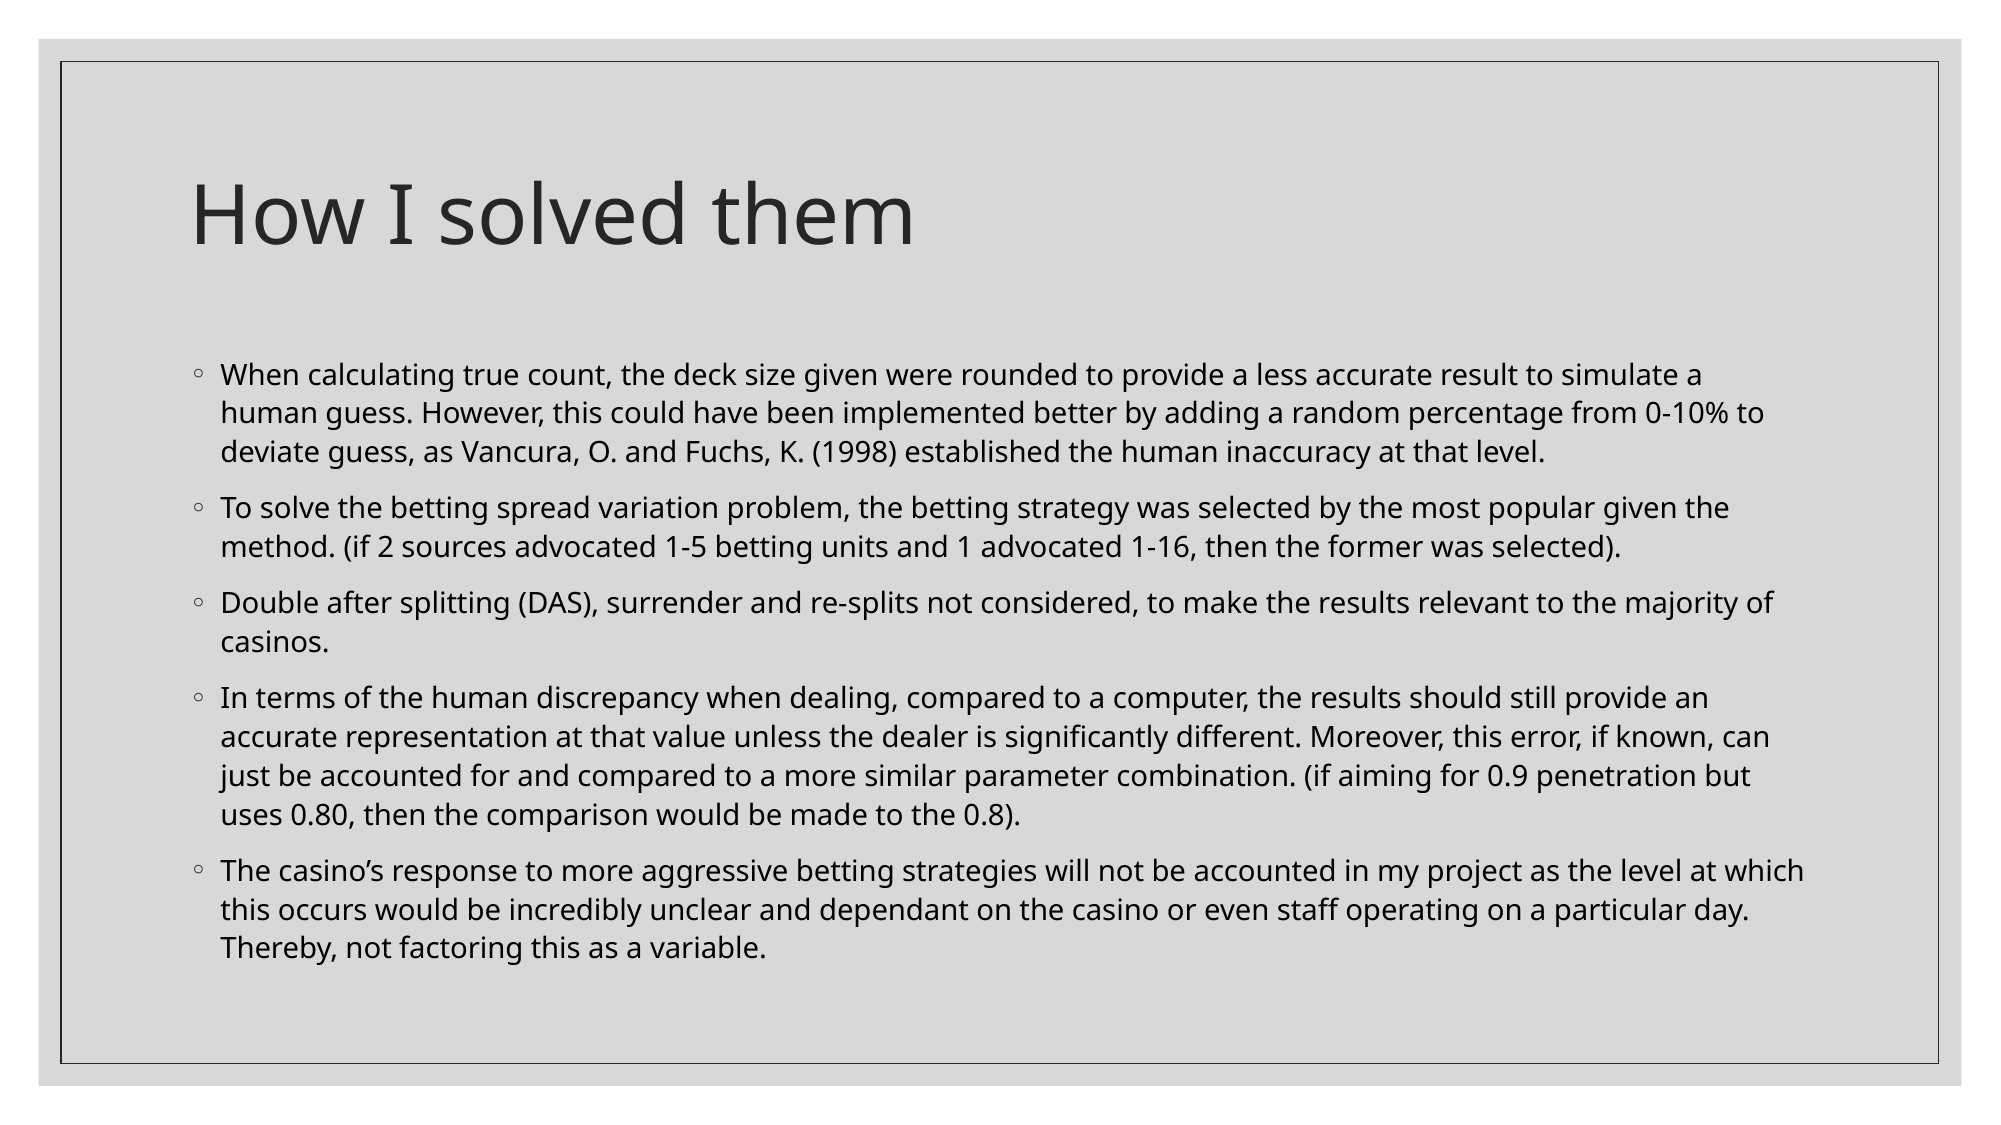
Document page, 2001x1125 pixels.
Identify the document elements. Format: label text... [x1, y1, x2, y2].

list When calculating true count, the deck size given were rounded to provide a less accurate result to simulate a human guess. However, this could have been implemented better by adding a random percentage from 0-10% to deviate guess, as Vancura, O. and Fuchs, K. (1998) established the human inaccuracy at that level. To solve the betting spread variation problem, the betting strategy was selected by the most popular given the method. (if 2 sources advocated 1-5 betting units and 1 advocated 1-16, then the former was selected). Double after splitting (DAS), surrender and re-splits not considered, to make the results relevant to the majority of casinos. In terms of the human discrepancy when dealing, compared to a computer, the results should still provide an accurate representation at that value unless the dealer is significantly different. Moreover, this error, if known, can just be accounted for and compared to a more similar parameter combination. (if aiming for 0.9 penetration but uses 0.80, then the comparison would be made to the 0.8). The casino’s response to more aggressive betting strategies will not be accounted in my project as the level at which this occurs would be incredibly unclear and dependant on the casino or even staff operating on a particular day. Thereby, not factoring this as a variable. [174, 345, 1825, 977]
title How I solved them [174, 105, 1825, 331]
